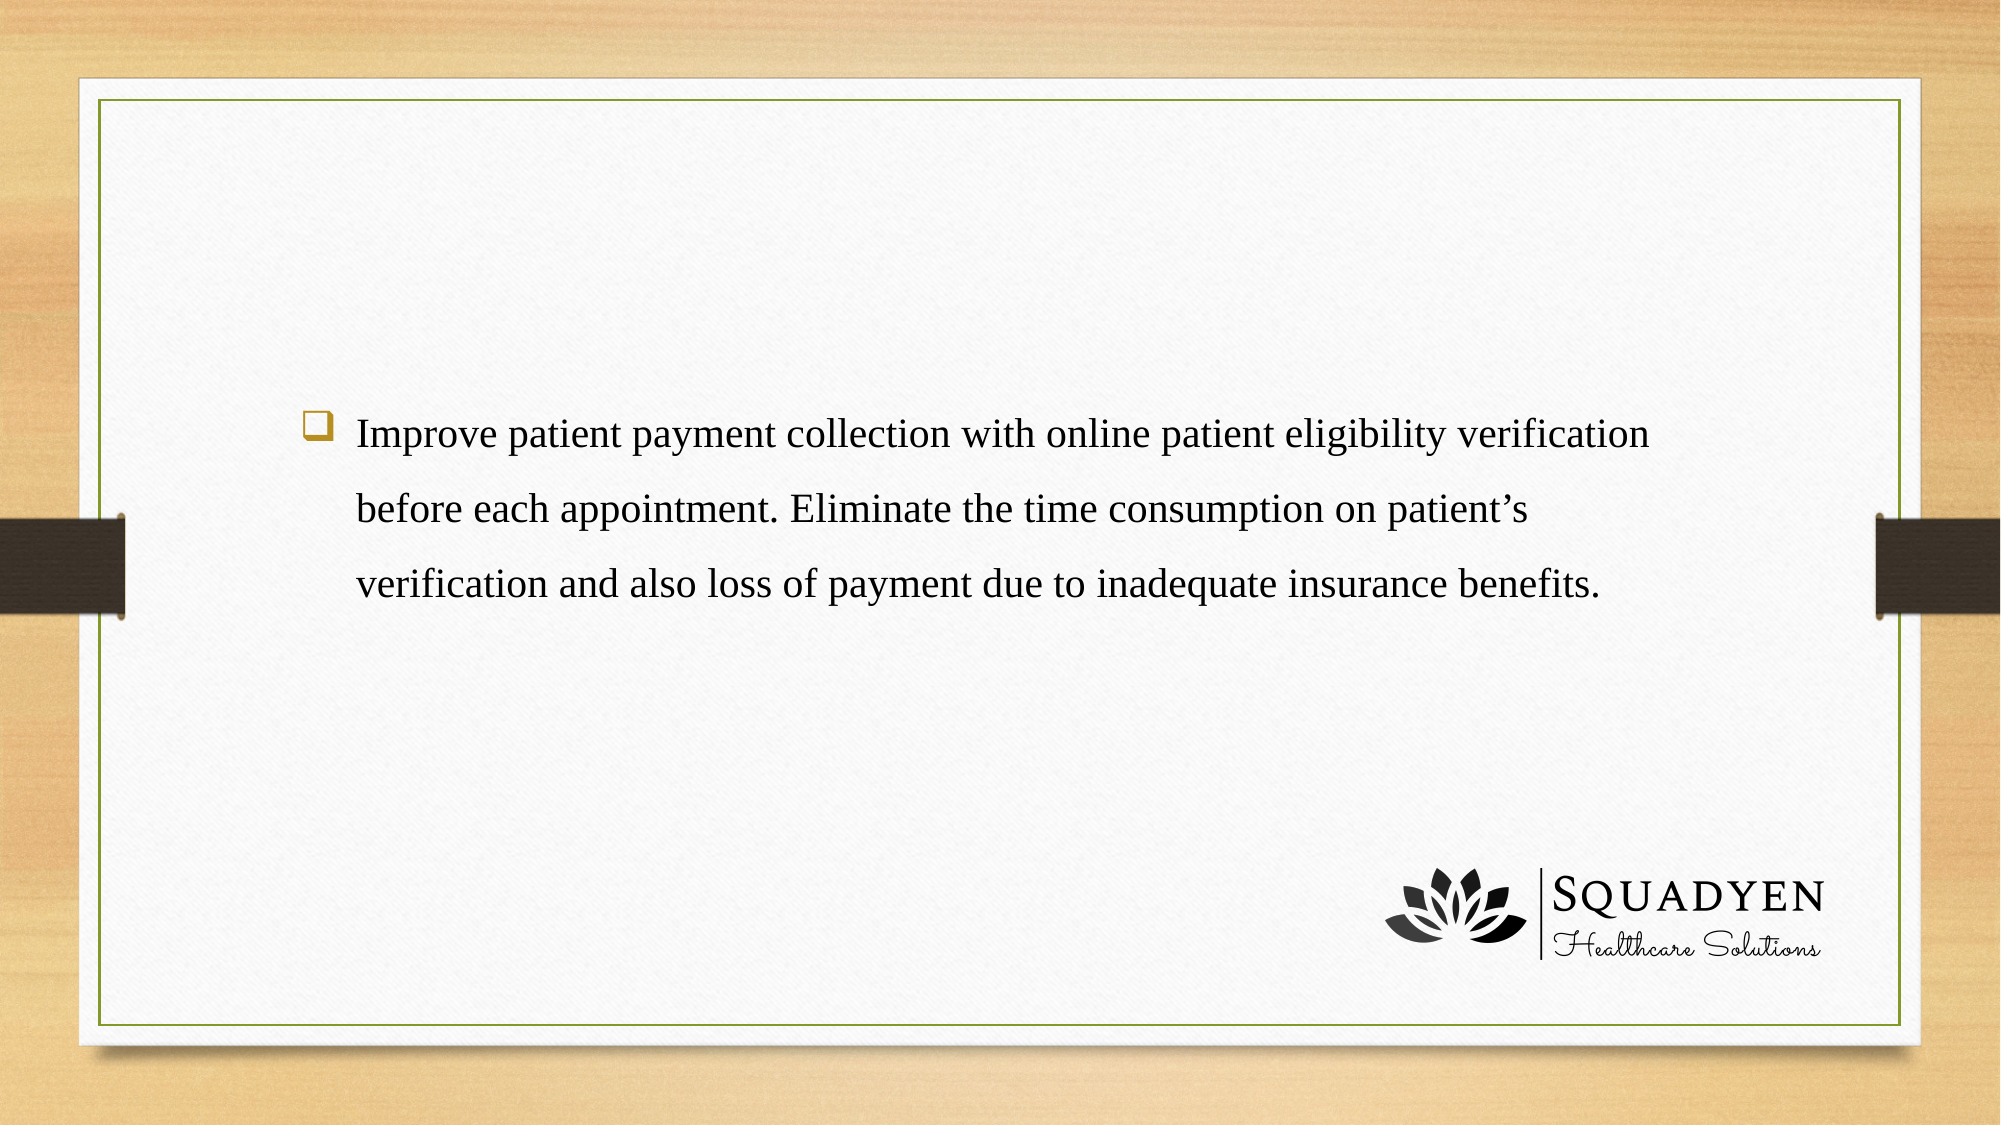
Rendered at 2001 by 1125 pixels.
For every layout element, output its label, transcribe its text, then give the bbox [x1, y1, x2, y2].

text_box Improve patient payment collection with online patient eligibility verification before each appointment. Eliminate the time consumption on patient’s verification and also loss of payment due to inadequate insurance benefits. [255, 373, 1681, 704]
picture [0, 0, 2001, 1125]
